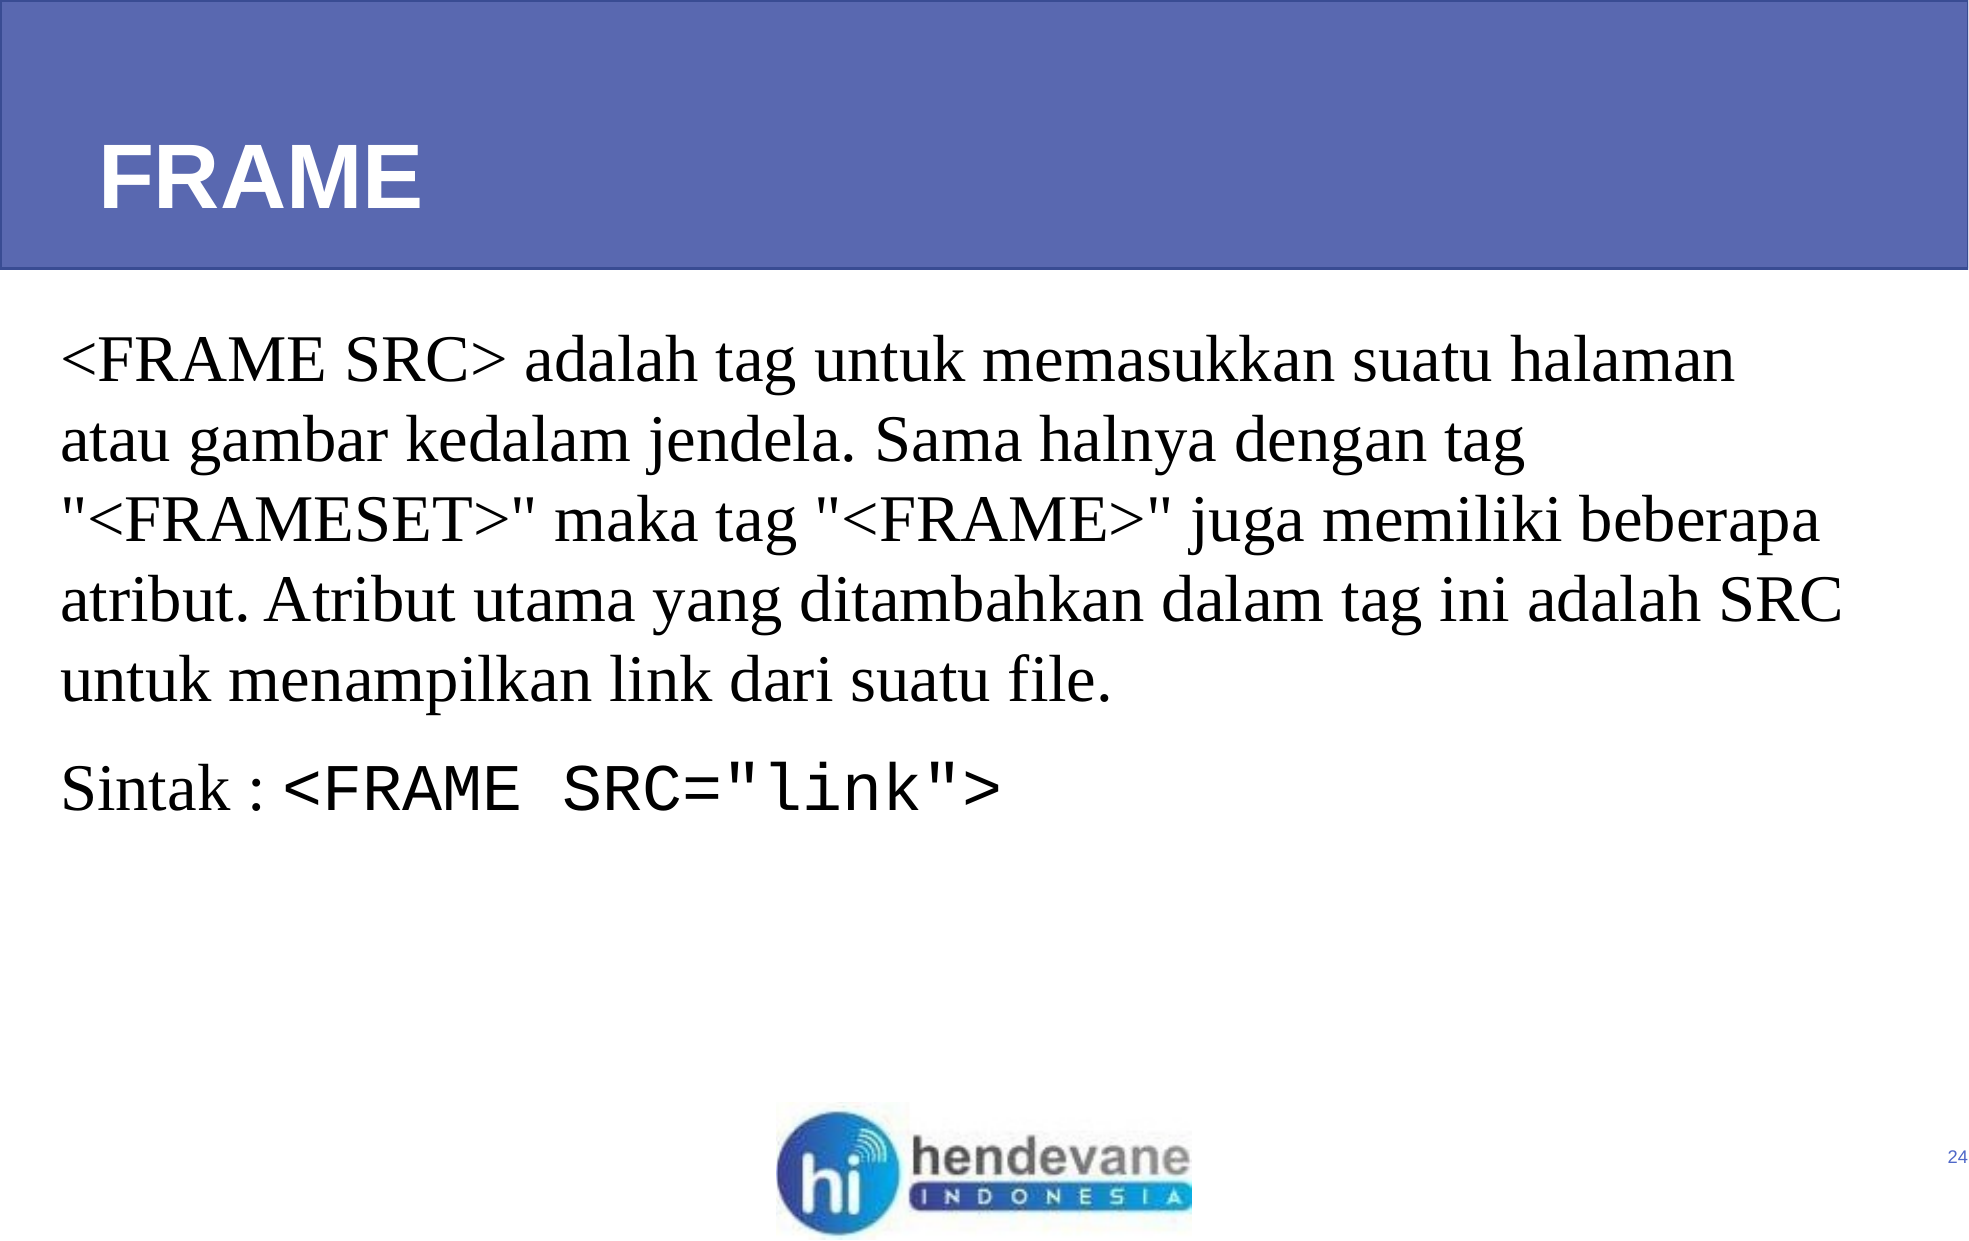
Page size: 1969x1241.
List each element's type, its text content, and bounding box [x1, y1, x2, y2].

text_box FRAME [98, 19, 1870, 227]
text_box <FRAME SRC> adalah tag untuk memasukkan suatu halaman atau gambar kedalam jendela. Sama halnya dengan tag "<FRAMESET>" maka tag "<FRAME>" juga memiliki beberapa atribut. Atribut utama yang ditambahkan dalam tag ini adalah SRC untuk menampilkan link dari suatu file. Sintak : <FRAME SRC="link"> [59, 314, 1860, 1080]
picture [776, 1102, 1192, 1240]
slide_number 24 [1850, 1145, 1969, 1241]
